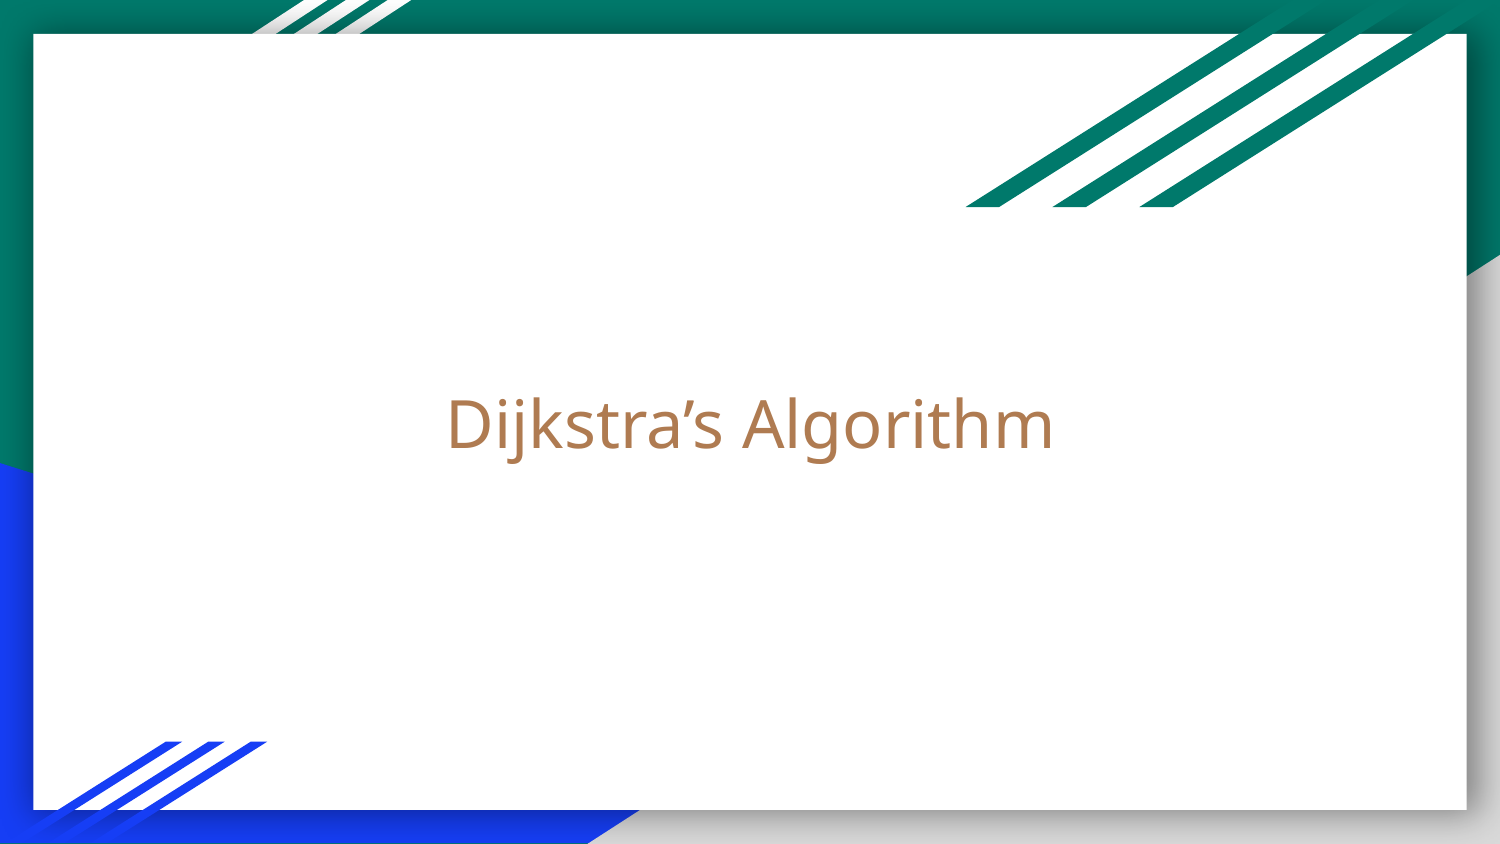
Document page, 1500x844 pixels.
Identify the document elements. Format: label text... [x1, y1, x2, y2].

title Dijkstra’s Algorithm [228, 213, 1274, 630]
